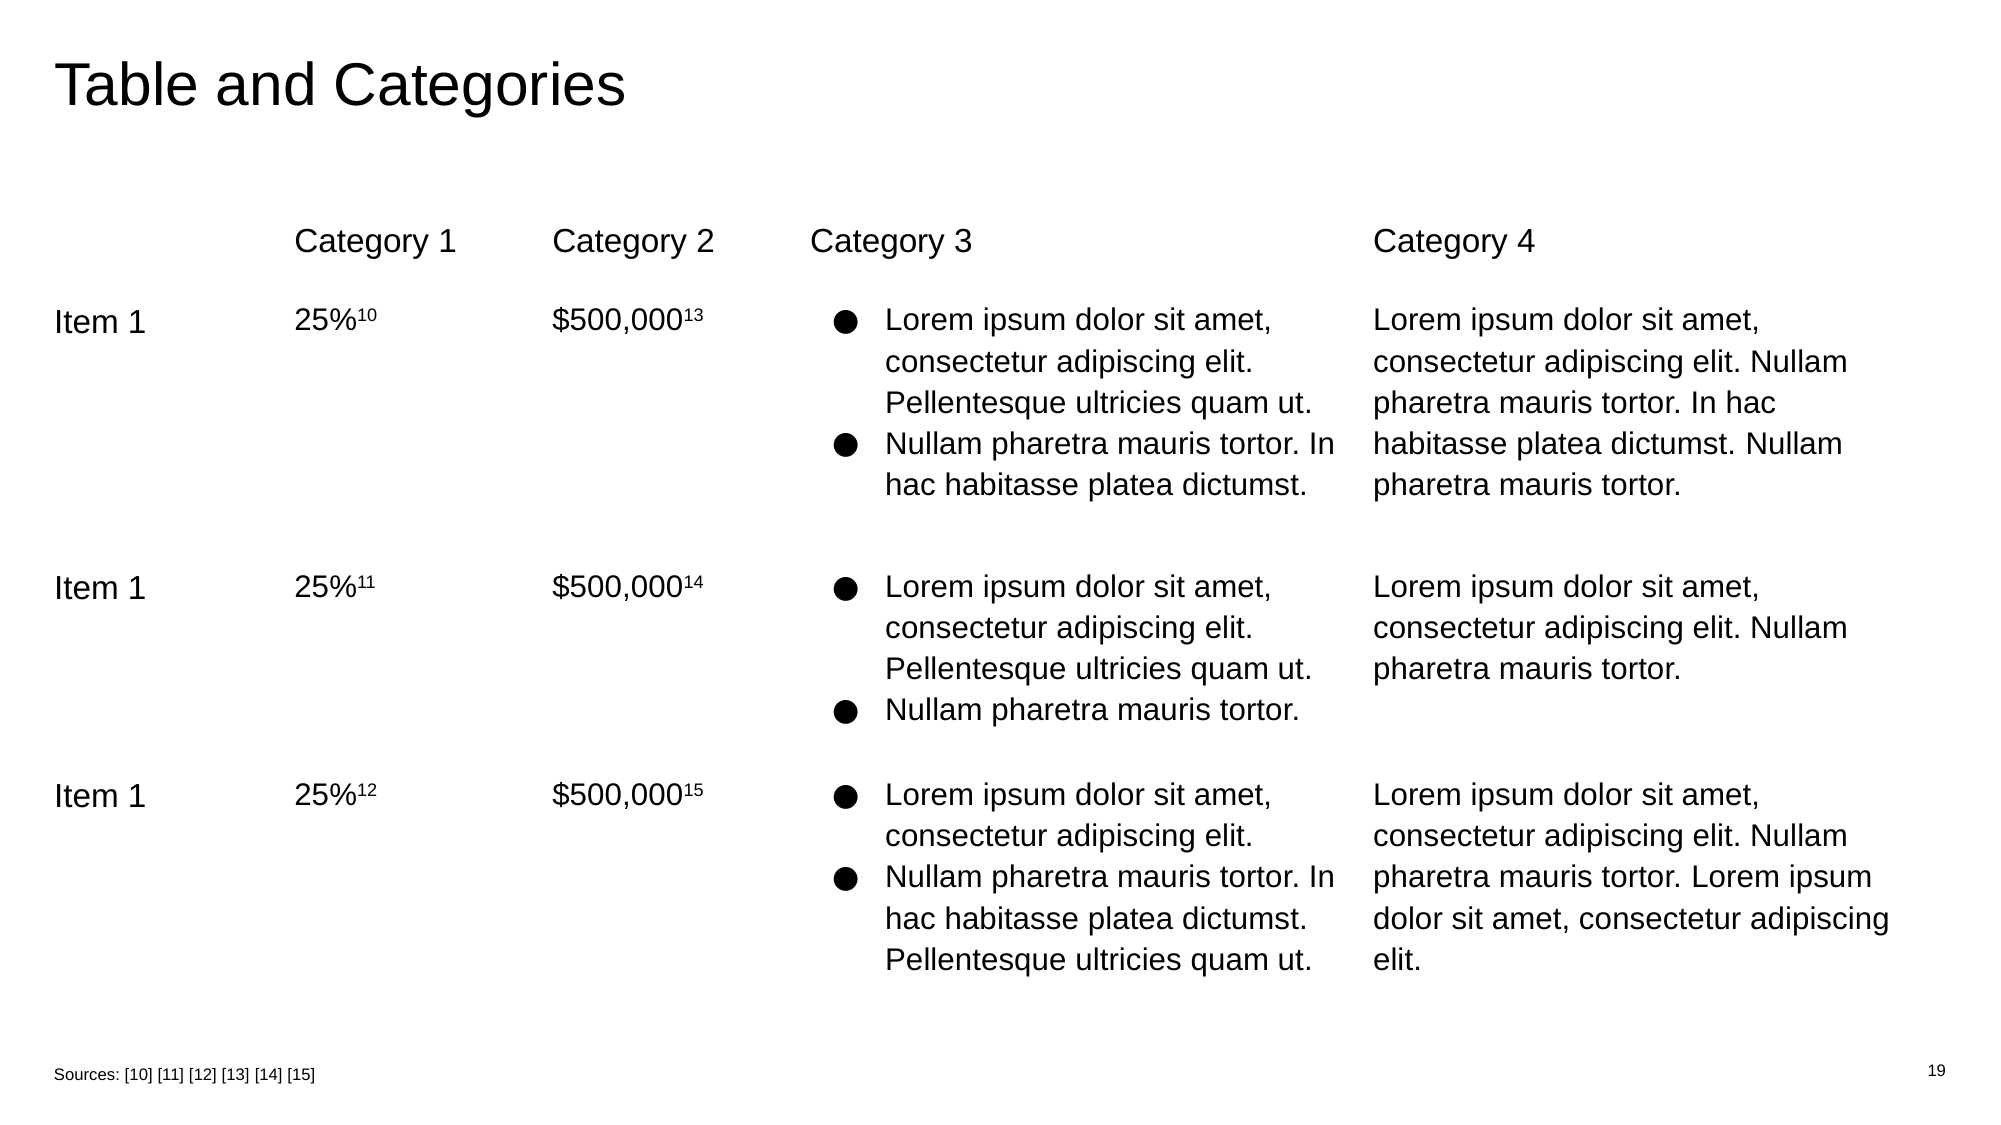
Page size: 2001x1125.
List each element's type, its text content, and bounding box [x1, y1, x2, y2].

text_box Table and Categories [54, 44, 1946, 118]
text_box Lorem ipsum dolor sit amet, consectetur adipiscing elit. Pellentesque ultricies quam ut. Nullam pharetra mauris tortor. In hac habitasse platea dictumst. [810, 295, 1345, 502]
text_box Category 2 [552, 215, 782, 260]
text_box Category 4 [1373, 215, 1908, 260]
text_box 25%10 [294, 295, 524, 338]
text_box Lorem ipsum dolor sit amet, consectetur adipiscing elit. Nullam pharetra mauris tortor. In hac habitasse platea dictumst. Pellentesque ultricies quam ut. [810, 770, 1345, 977]
text_box Lorem ipsum dolor sit amet, consectetur adipiscing elit. Nullam pharetra mauris tortor. [1373, 562, 1908, 687]
text_box 25%11 [294, 562, 524, 604]
text_box Item 1 [54, 562, 273, 607]
text_box 25%12 [294, 770, 524, 812]
text_box $500,00013 [552, 295, 782, 338]
slide_number ‹#› [1889, 1056, 1946, 1084]
text_box Lorem ipsum dolor sit amet, consectetur adipiscing elit. Nullam pharetra mauris tortor. In hac habitasse platea dictumst. Nullam pharetra mauris tortor. [1373, 295, 1908, 502]
text_box Sources: [10] [11] [12] [13] [14] [15] [39, 1056, 965, 1092]
text_box Item 1 [54, 770, 273, 815]
text_box $500,00014 [552, 562, 782, 604]
text_box Item 1 [54, 295, 273, 340]
text_box Category 1 [294, 215, 524, 260]
text_box Lorem ipsum dolor sit amet, consectetur adipiscing elit. Nullam pharetra mauris tortor. Lorem ipsum dolor sit amet, consectetur adipiscing elit. [1373, 770, 1908, 977]
text_box Lorem ipsum dolor sit amet, consectetur adipiscing elit. Pellentesque ultricies quam ut. Nullam pharetra mauris tortor. [810, 562, 1345, 728]
text_box $500,00015 [552, 770, 782, 812]
text_box Category 3 [810, 215, 1345, 260]
